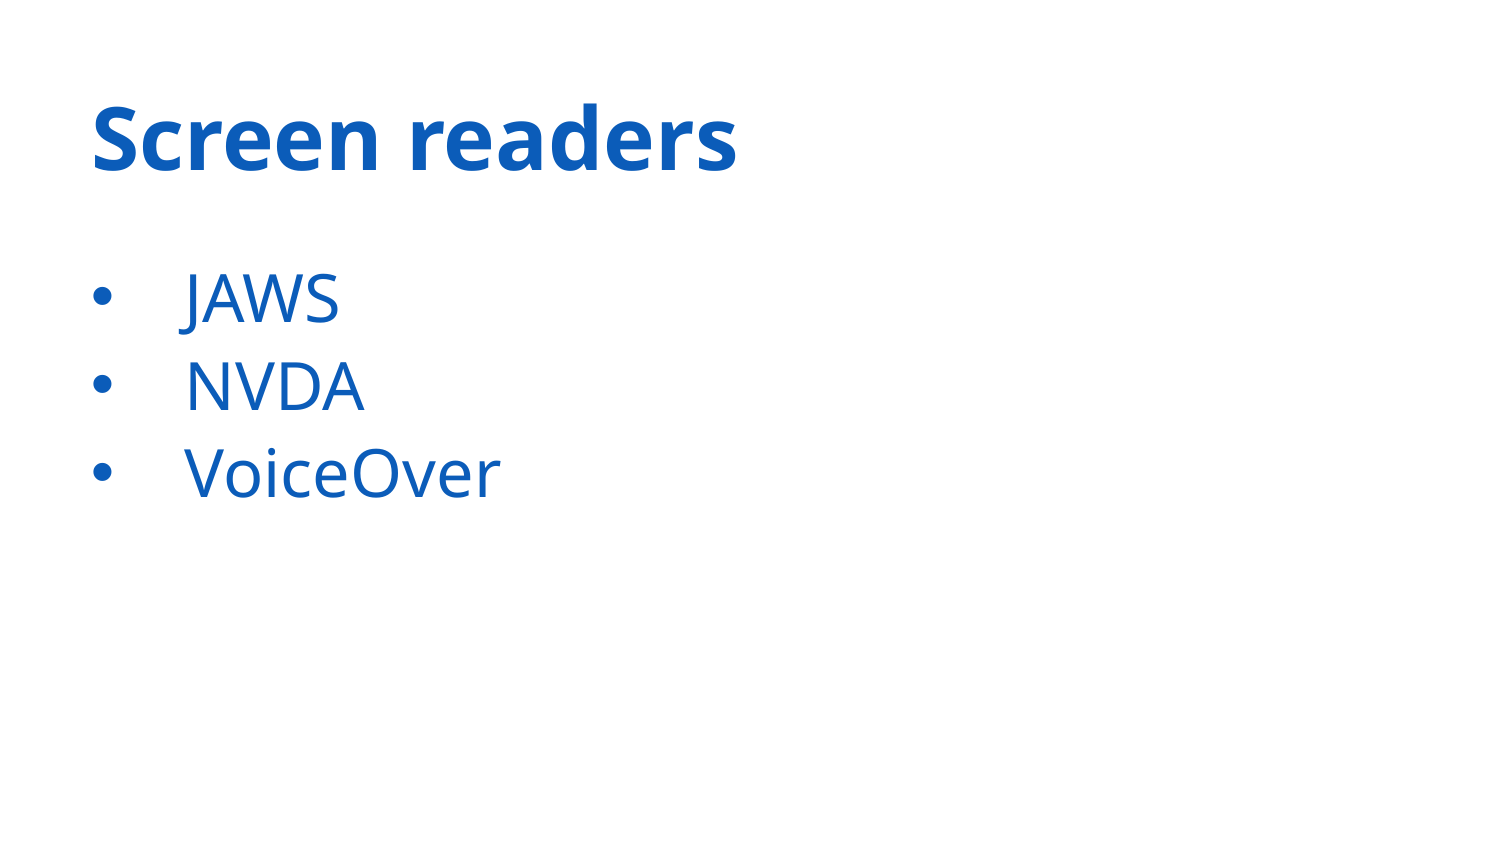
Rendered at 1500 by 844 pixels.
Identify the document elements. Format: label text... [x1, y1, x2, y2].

title Screen readers [76, 67, 1437, 240]
text_box JAWS NVDA VoiceOver [76, 240, 1437, 519]
